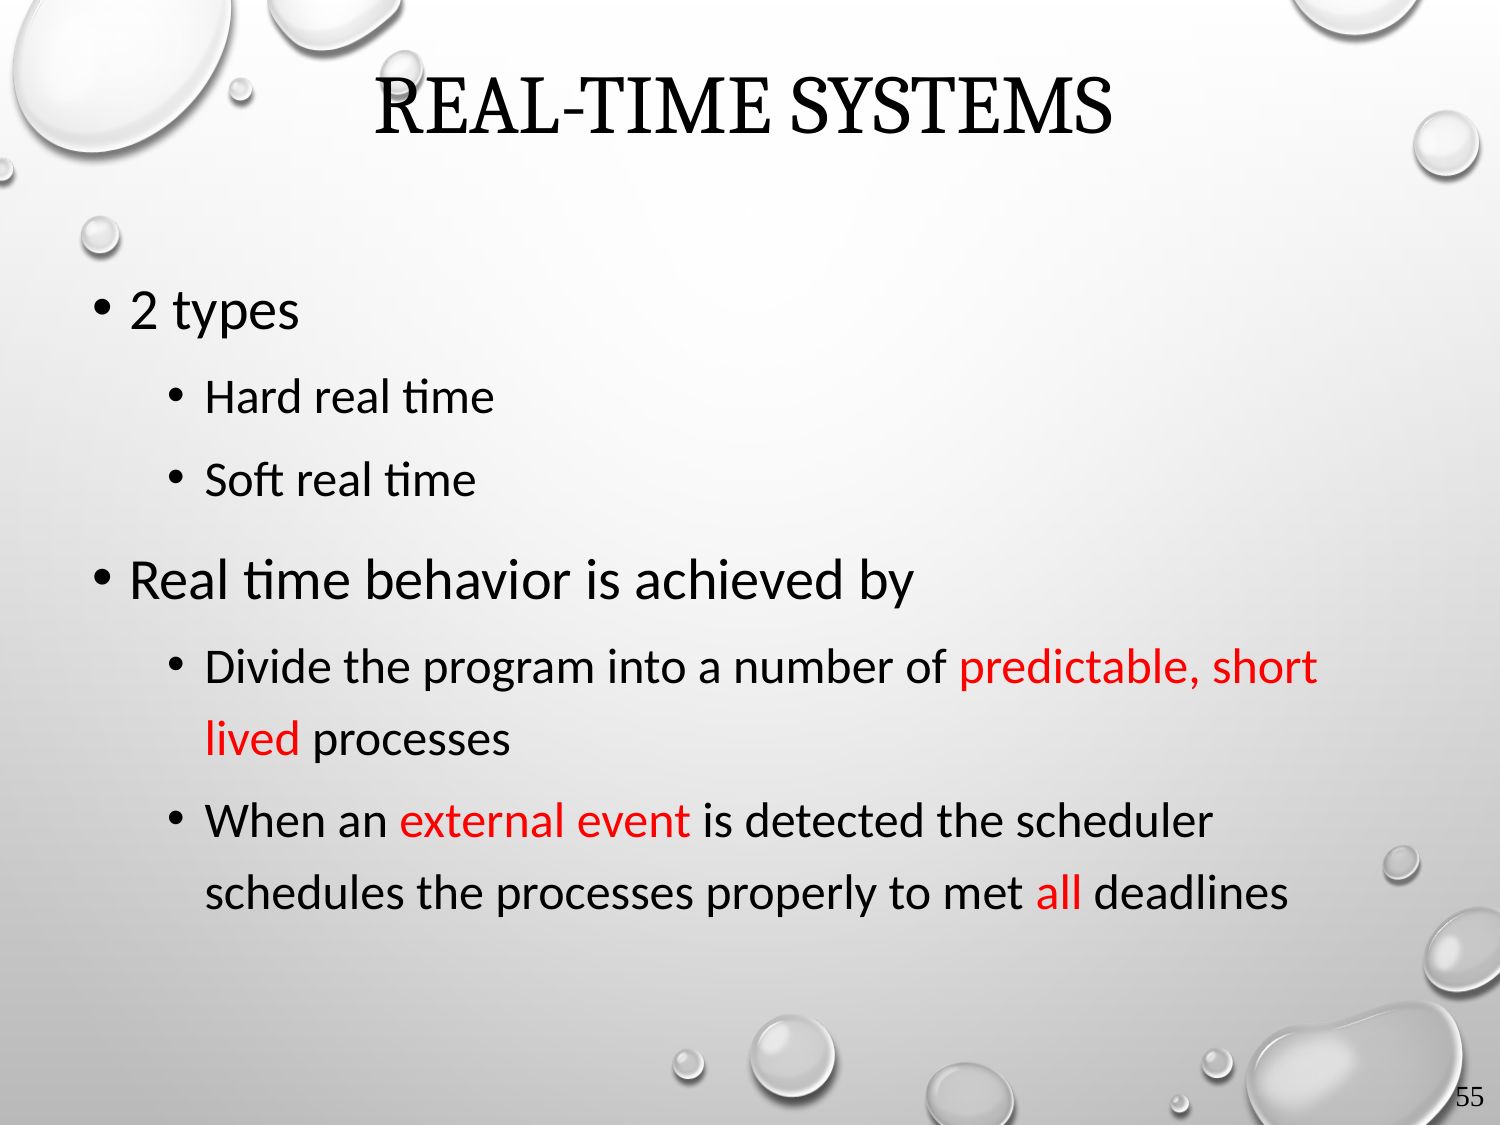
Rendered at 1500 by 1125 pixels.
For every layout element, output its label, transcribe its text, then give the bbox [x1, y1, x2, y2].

title Real-Time Systems [77, 0, 1411, 213]
list 2 types Hard real time Soft real time Real time behavior is achieved by Divide the program into a number of predictable, short lived processes When an external event is detected the scheduler schedules the processes properly to met all deadlines [77, 249, 1411, 1069]
picture [0, 0, 1500, 1125]
slide_number 55 [1418, 1064, 1500, 1125]
